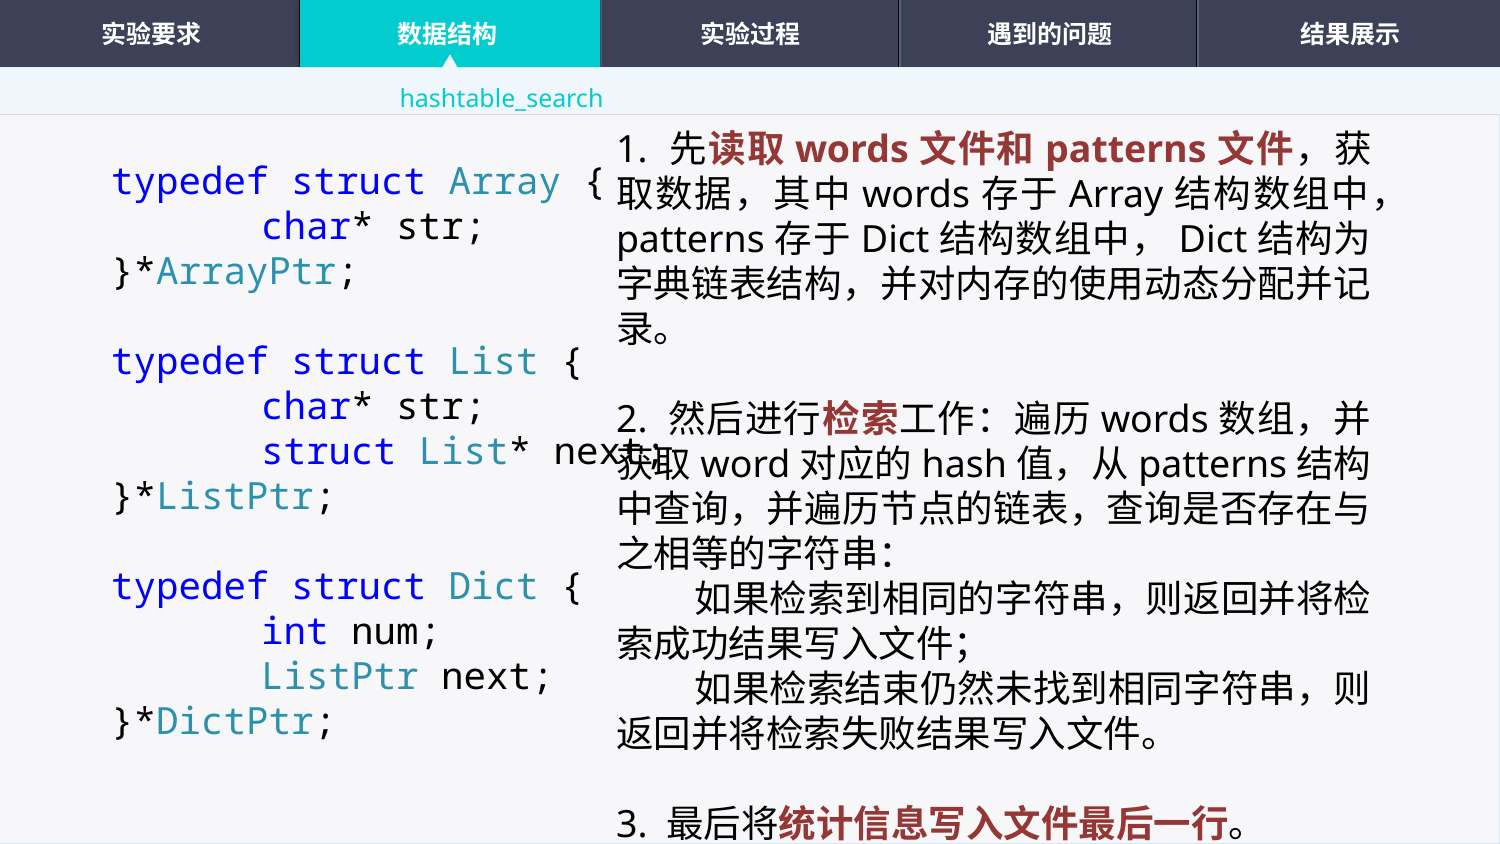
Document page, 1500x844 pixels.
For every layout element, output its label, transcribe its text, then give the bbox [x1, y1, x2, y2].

text_box hashtable_search [384, 59, 619, 120]
text_box 1. 先读取words文件和patterns文件，获取数据，其中words存于Array结构数组中，patterns存于Dict结构数组中，Dict结构为字典链表结构，并对内存的使用动态分配并记录。 2. 然后进行检索工作：遍历words数组，并获取word对应的hash值，从patterns结构中查询，并遍历节点的链表，查询是否存在与之相等的字符串： 如果检索到相同的字符串，则返回并将检索成功结果写入文件； 如果检索结束仍然未找到相同字符串，则返回并将检索失败结果写入文件。 3. 最后将统计信息写入文件最后一行。 [601, 117, 1387, 844]
text_box 遇到的问题 [899, 9, 1199, 59]
text_box 数据结构 [297, 9, 599, 59]
text_box 实验要求 [0, 9, 297, 59]
text_box 结果展示 [1199, 9, 1500, 59]
text_box 实验过程 [599, 9, 899, 59]
text_box typedef struct Array { char* str; }*ArrayPtr; typedef struct List { char* str; struct List* next; }*ListPtr; typedef struct Dict { int num; ListPtr next; }*DictPtr; [8, 150, 601, 750]
